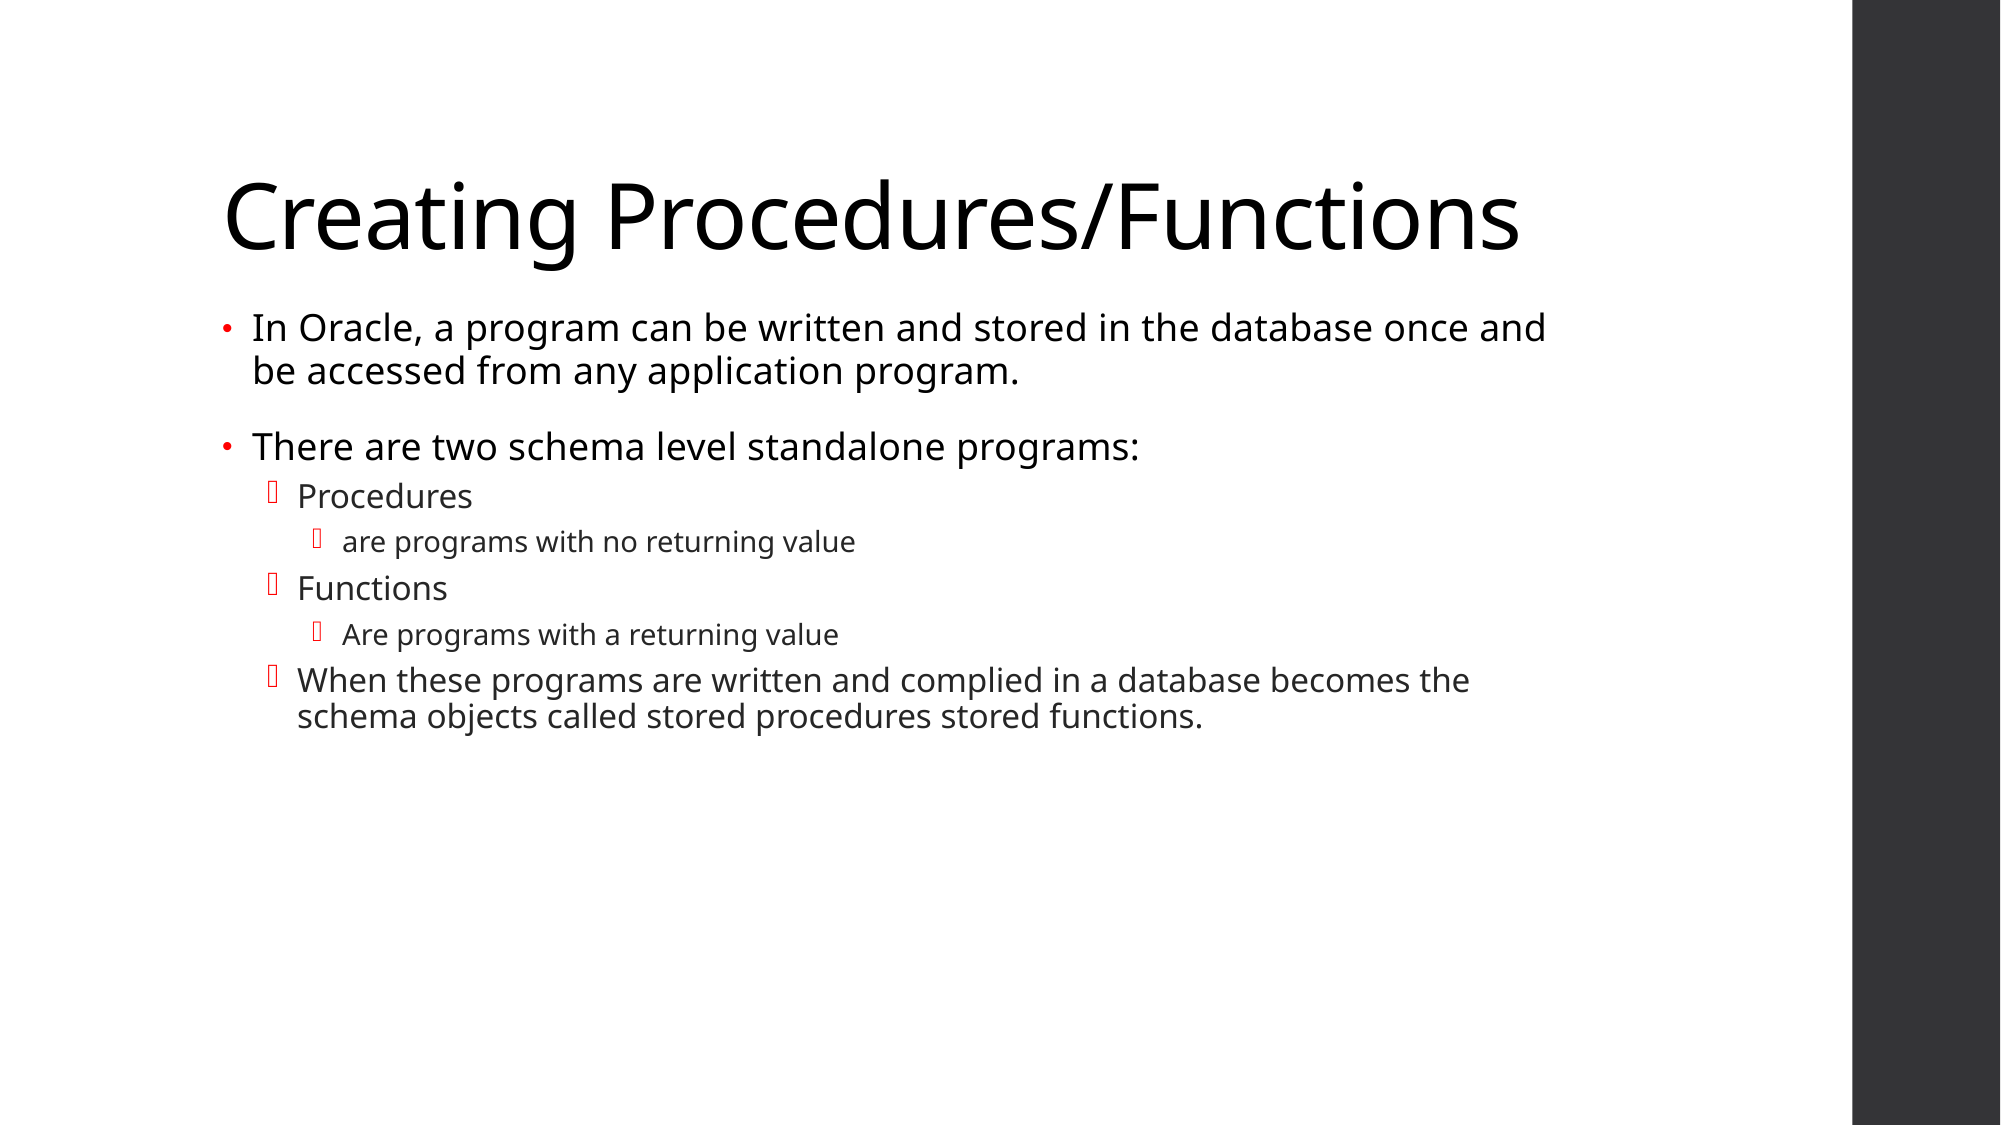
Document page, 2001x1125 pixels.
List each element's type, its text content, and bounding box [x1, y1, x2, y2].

list In Oracle, a program can be written and stored in the database once and be accessed from any application program. There are two schema level standalone programs: Procedures are programs with no returning value Functions Are programs with a returning value When these programs are written and complied in a database becomes the schema objects called stored procedures stored functions. [206, 299, 1617, 1014]
title Creating Procedures/Functions [206, 60, 1797, 278]
